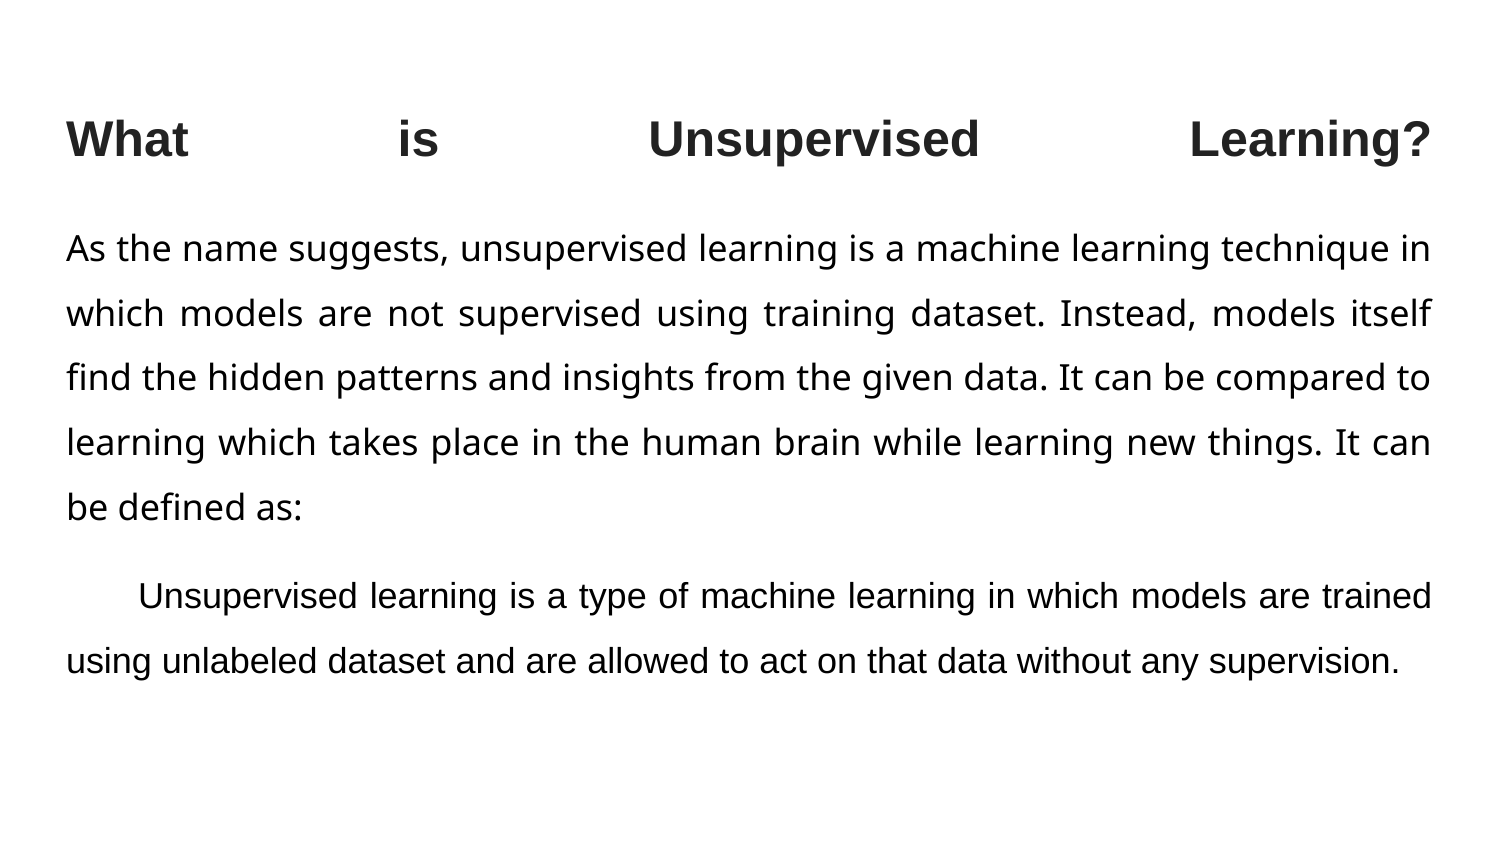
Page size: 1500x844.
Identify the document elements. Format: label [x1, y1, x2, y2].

title [51, 73, 1449, 167]
list [51, 189, 1449, 750]
